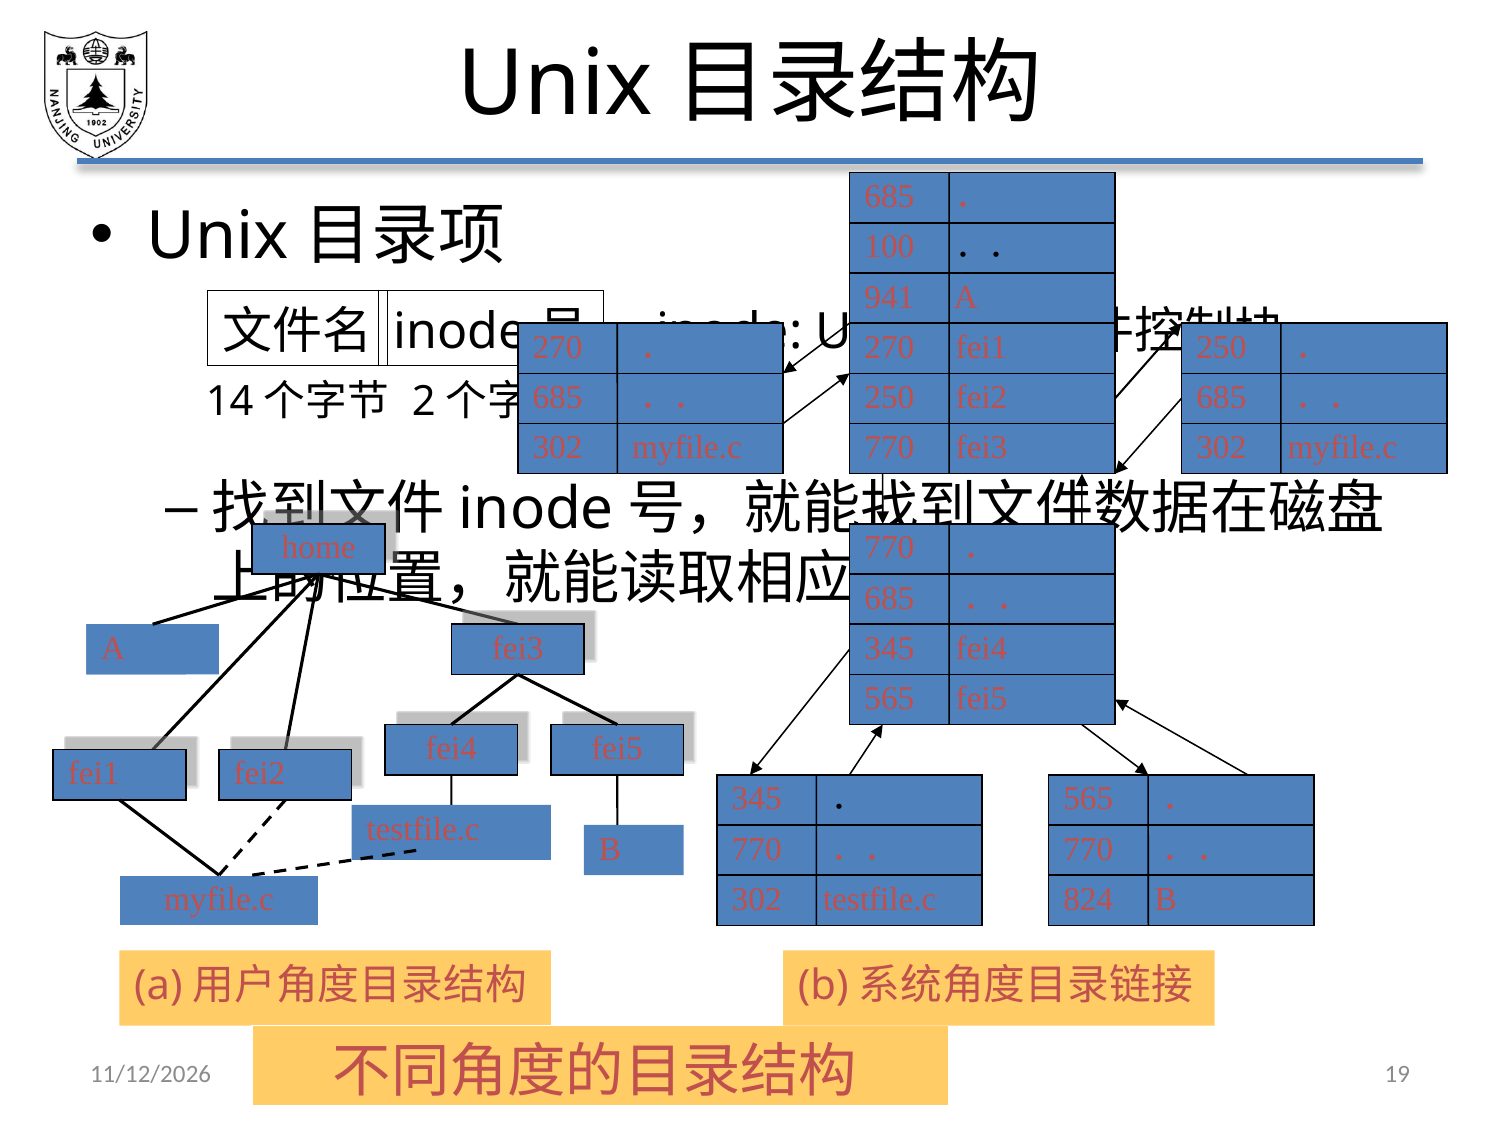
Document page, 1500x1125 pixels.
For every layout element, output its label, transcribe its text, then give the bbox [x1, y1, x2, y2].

title Unix目录结构 [75, 0, 1425, 161]
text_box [52, 172, 1448, 1107]
picture [41, 30, 75, 161]
